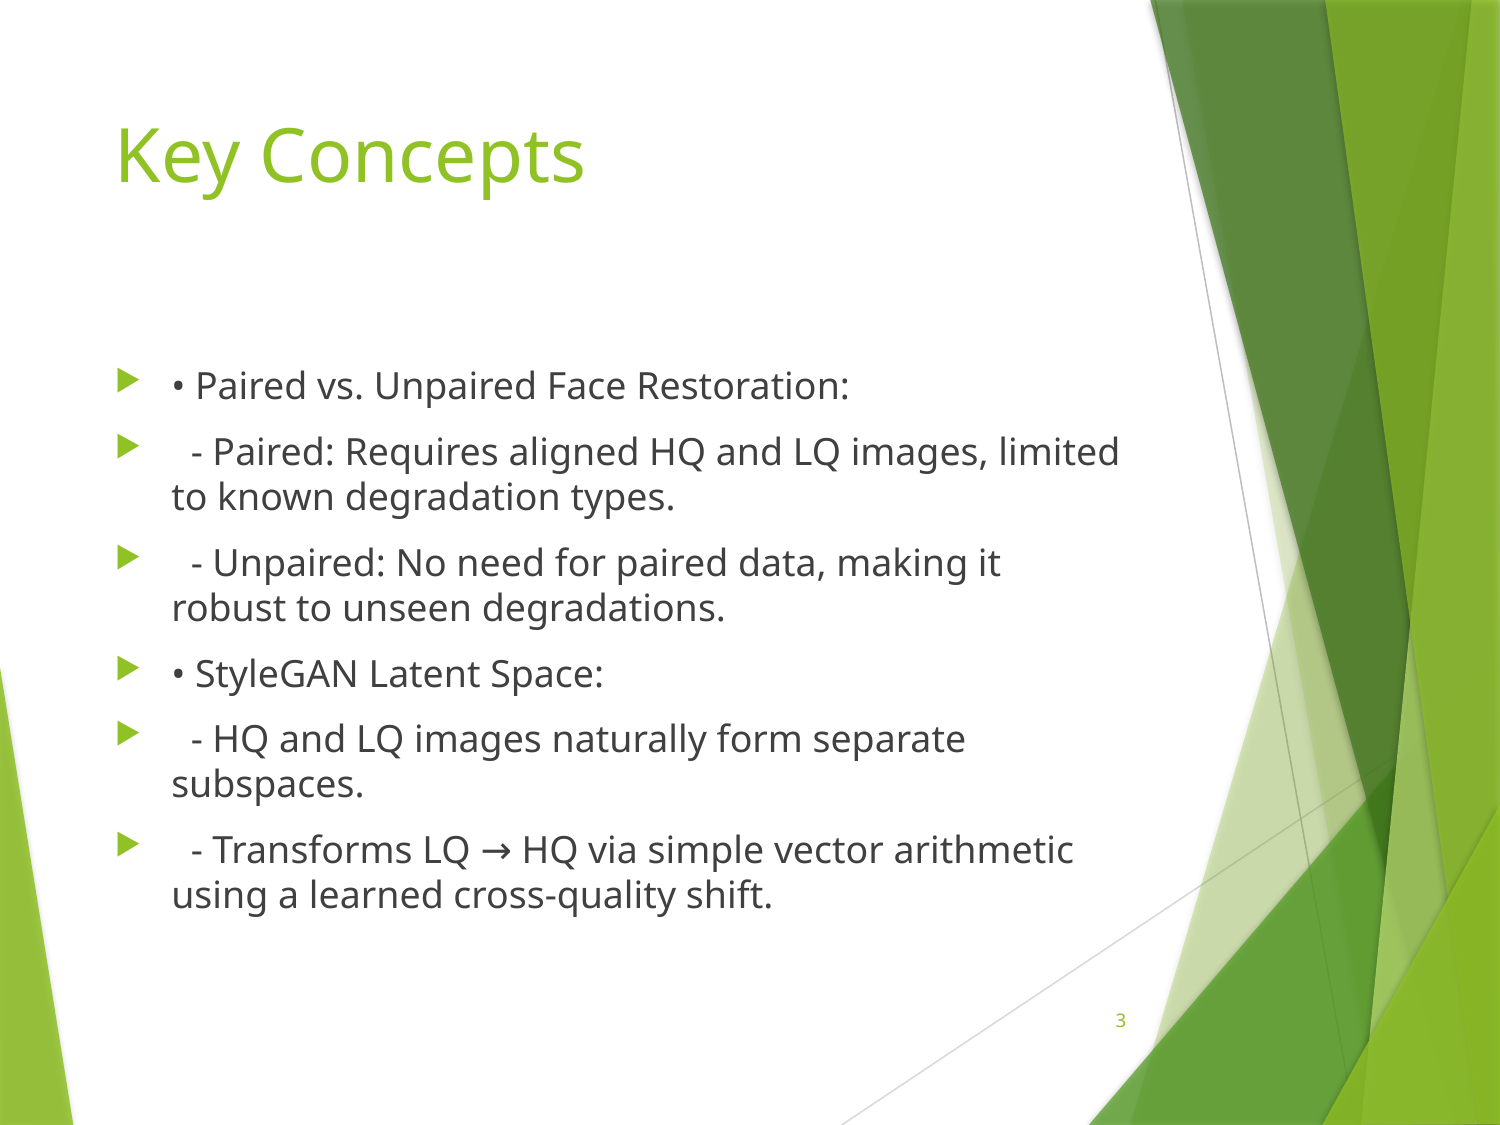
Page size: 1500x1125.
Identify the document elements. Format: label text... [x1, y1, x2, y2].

title Key Concepts [99, 99, 1142, 317]
list • Paired vs. Unpaired Face Restoration: - Paired: Requires aligned HQ and LQ images, limited to known degradation types. - Unpaired: No need for paired data, making it robust to unseen degradations. • StyleGAN Latent Space: - HQ and LQ images naturally form separate subspaces. - Transforms LQ → HQ via simple vector arithmetic using a learned cross-quality shift. [99, 354, 1142, 992]
slide_number 3 [1057, 991, 1142, 1051]
